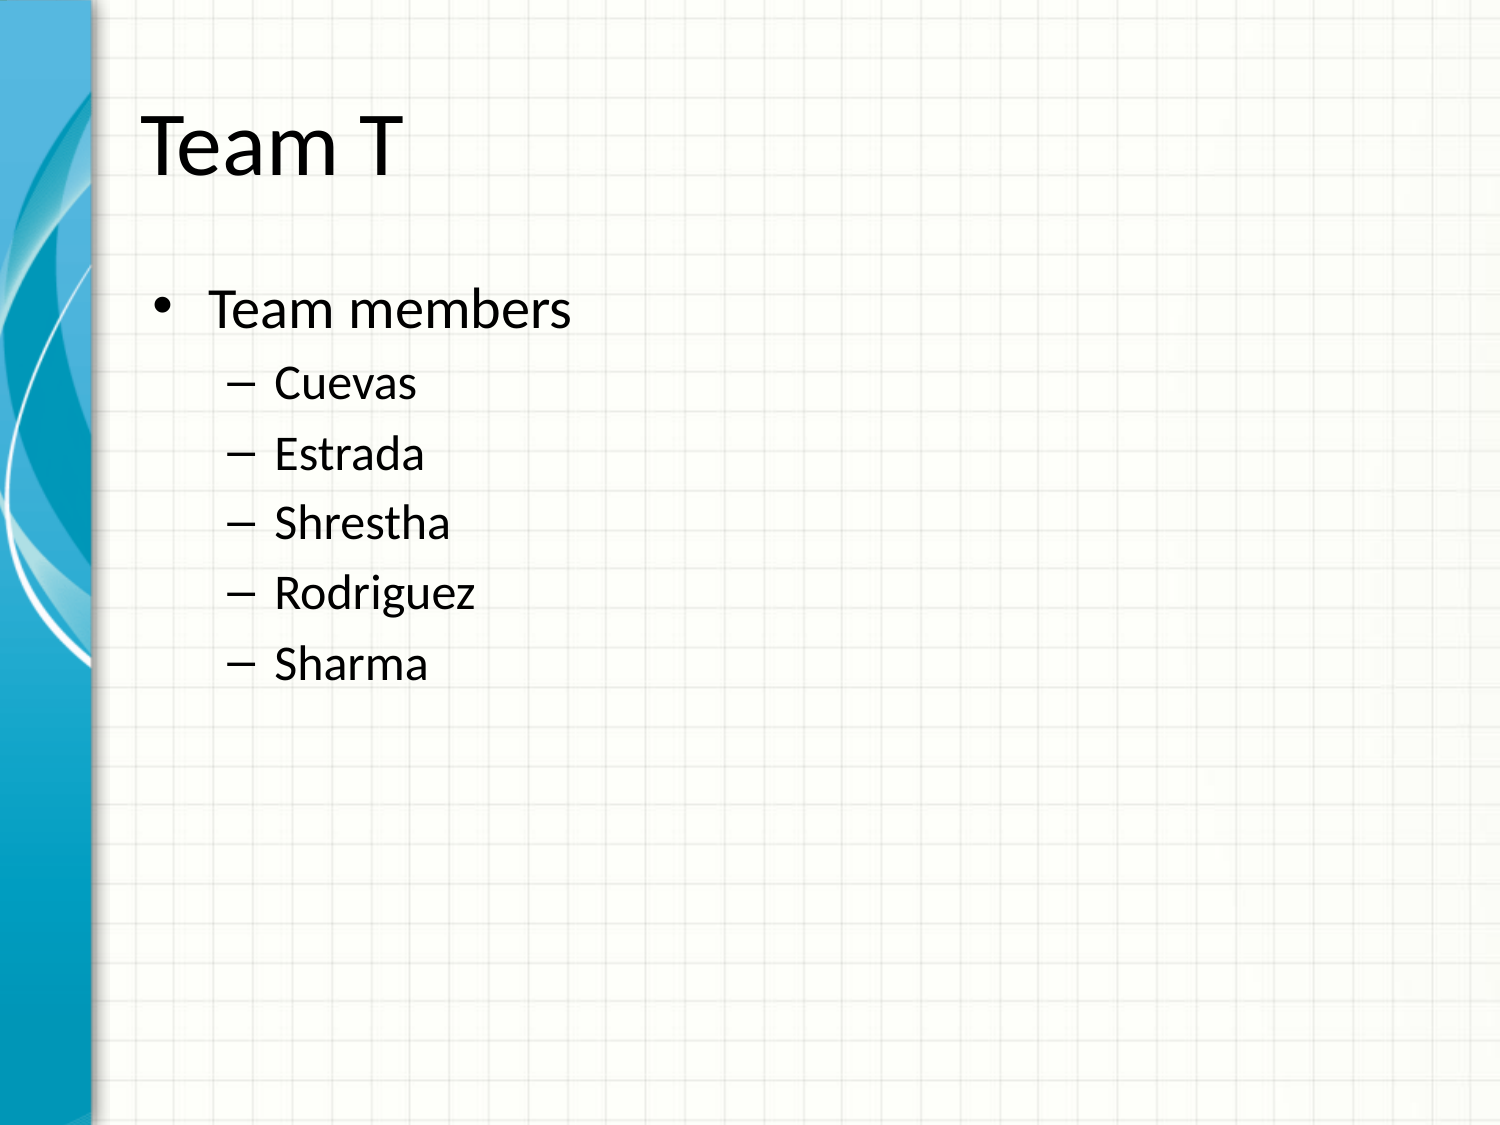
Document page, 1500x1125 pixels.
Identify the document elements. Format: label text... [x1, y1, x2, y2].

title Team T [125, 45, 1450, 233]
picture [0, 0, 1500, 1125]
list Team members Cuevas Estrada Shrestha Rodriguez Sharma [137, 262, 1475, 1075]
